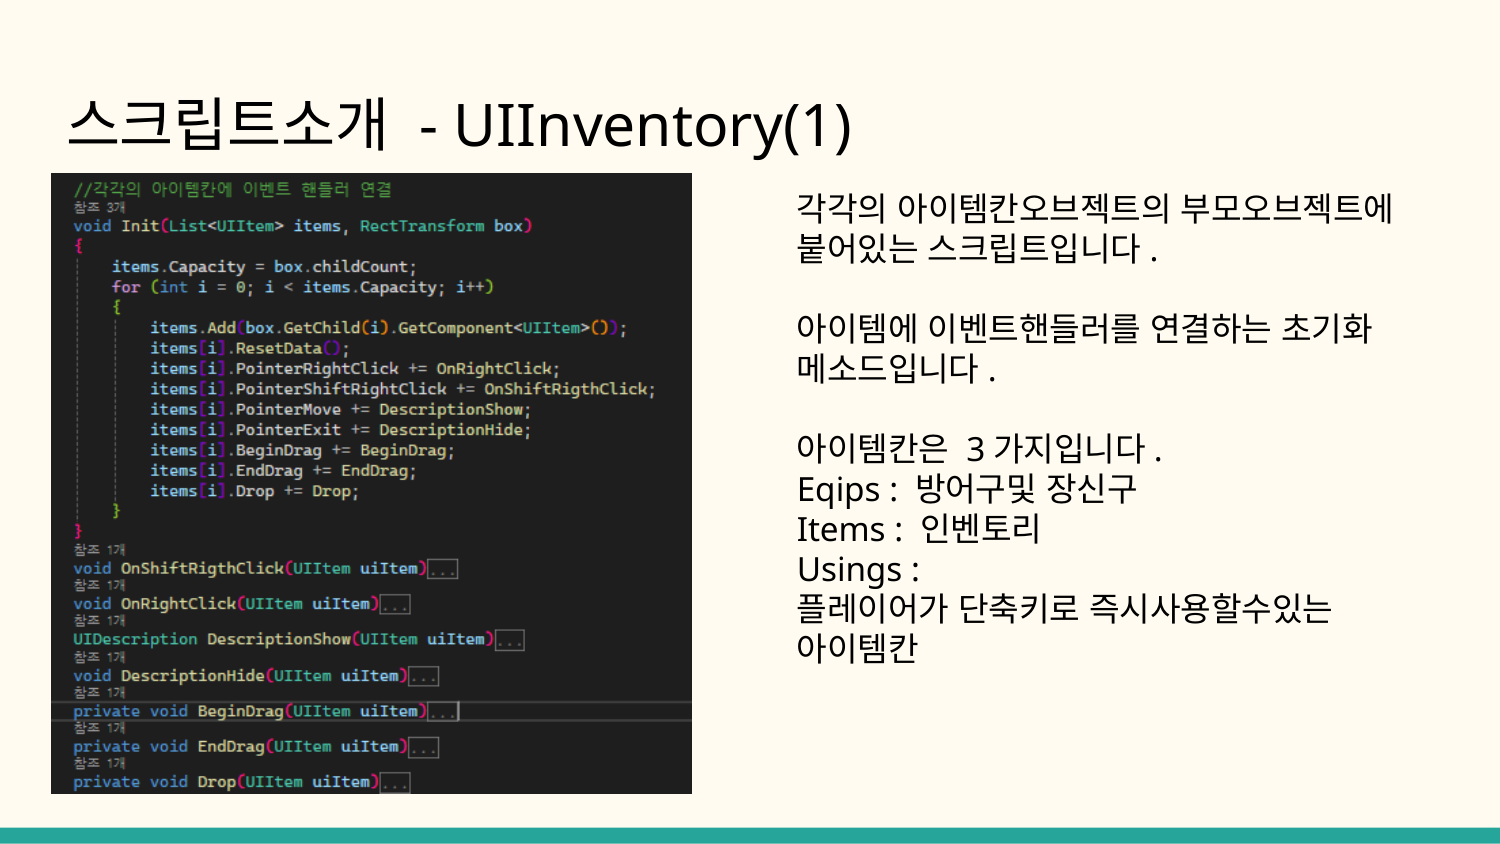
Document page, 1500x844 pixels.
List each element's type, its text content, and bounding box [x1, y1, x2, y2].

title 스크립트소개 - UIInventory(1) [51, 72, 1449, 174]
picture [50, 173, 692, 794]
title 각각의 아이템칸오브젝트의 부모오브젝트에 붙어있는 스크립트입니다. 아이템에 이벤트핸들러를 연결하는 초기화 메소드입니다. 아이템칸은 3가지입니다. Eqips : 방어구및 장신구 Items : 인벤토리 Usings : 플레이어가 단축키로 즉시사용할수있는 아이템칸 [781, 173, 1458, 794]
